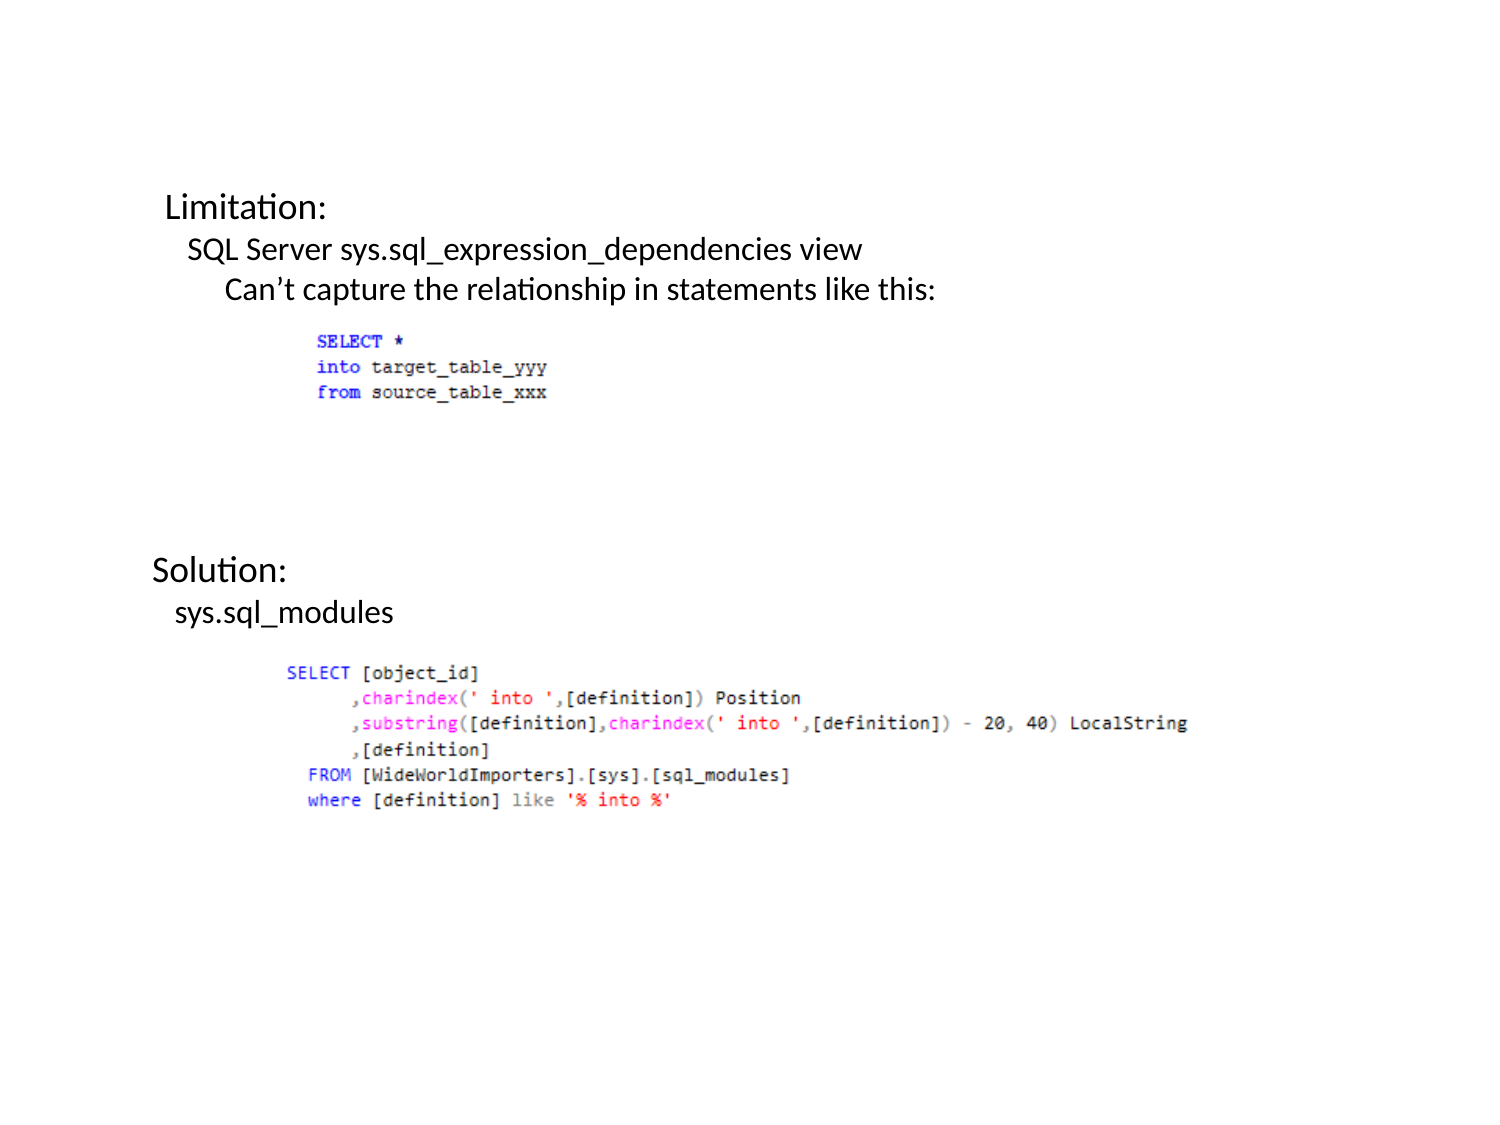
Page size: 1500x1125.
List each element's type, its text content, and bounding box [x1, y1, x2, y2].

picture [287, 662, 1201, 823]
text_box Solution: sys.sql_modules [137, 537, 1100, 638]
picture [312, 329, 569, 411]
text_box Limitation: SQL Server sys.sql_expression_dependencies view Can’t capture the relationship in statements like this: [149, 174, 1113, 315]
